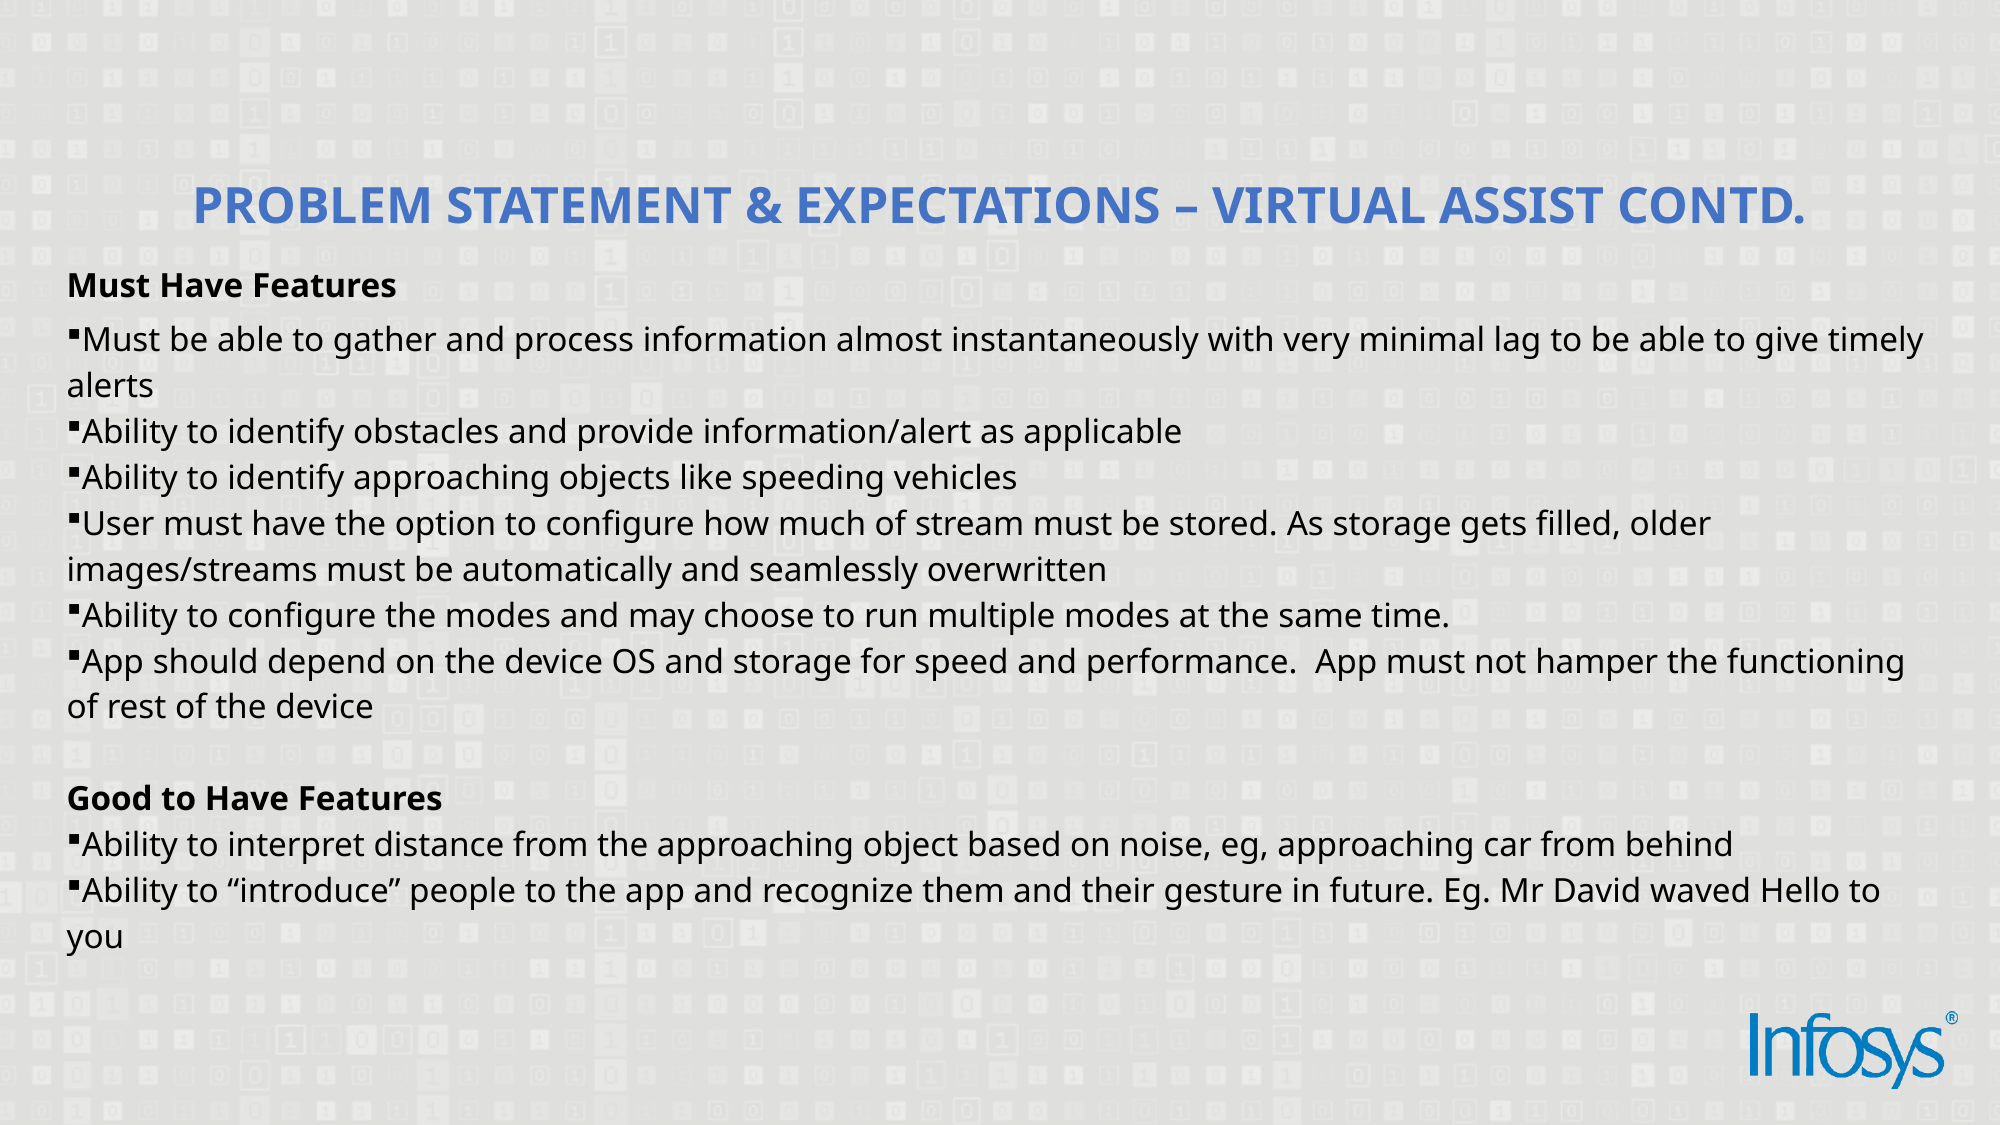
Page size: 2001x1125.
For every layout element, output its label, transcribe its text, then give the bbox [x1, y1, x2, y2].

text_box PROBLEM STATEMENT & EXPECTATIONS – VIRTUAL ASSIST CONTD. Must Have Features Must be able to gather and process information almost instantaneously with very minimal lag to be able to give timely alerts Ability to identify obstacles and provide information/alert as applicable Ability to identify approaching objects like speeding vehicles User must have the option to configure how much of stream must be stored. As storage gets filled, older images/streams must be automatically and seamlessly overwritten Ability to configure the modes and may choose to run multiple modes at the same time. App should depend on the device OS and storage for speed and performance. App must not hamper the functioning of rest of the device Good to Have Features Ability to interpret distance from the approaching object based on noise, eg, approaching car from behind Ability to “introduce” people to the app and recognize them and their gesture in future. Eg. Mr David waved Hello to you [51, 157, 1948, 963]
picture [1750, 1011, 1958, 1089]
